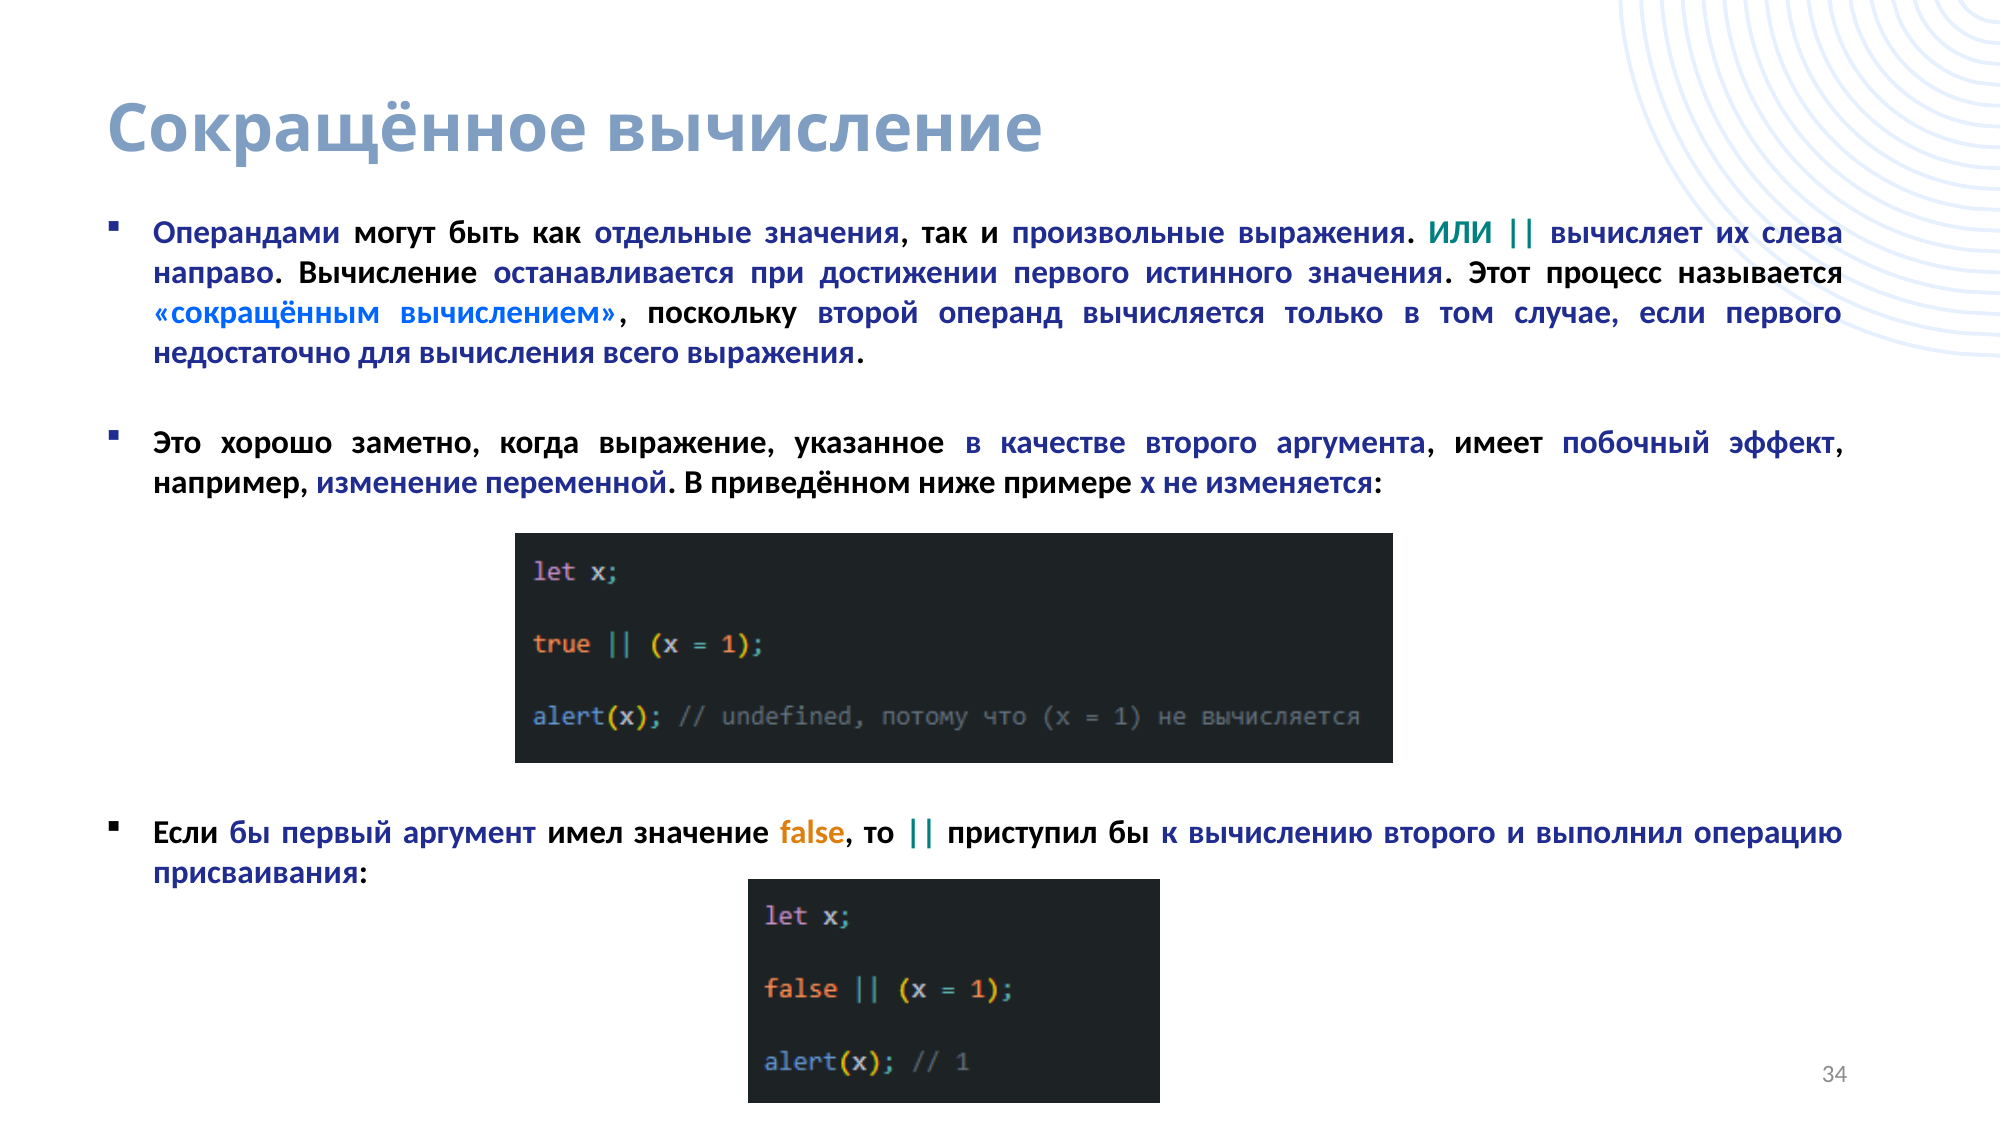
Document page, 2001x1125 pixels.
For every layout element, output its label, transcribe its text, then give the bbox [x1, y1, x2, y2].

title Сокращённое вычисление [91, 79, 1817, 170]
slide_number 34 [1412, 1042, 1863, 1103]
picture [515, 533, 1393, 763]
text_box Если бы первый аргумент имел значение false, то || приступил бы к вычислению второго и выполнил операцию присваивания: [91, 803, 1859, 898]
text_box Операндами могут быть как отдельные значения, так и произвольные выражения. ИЛИ || вычисляет их слева направо. Вычисление останавливается при достижении первого истинного значения. Этот процесс называется «сокращённым вычислением», поскольку второй операнд вычисляется только в том случае, если первого недостаточно для вычисления всего выражения. Это хорошо заметно, когда выражение, указанное в качестве второго аргумента, имеет побочный эффект, например, изменение переменной. В приведённом ниже примере x не изменяется: [91, 202, 1859, 508]
picture [748, 879, 1160, 1103]
